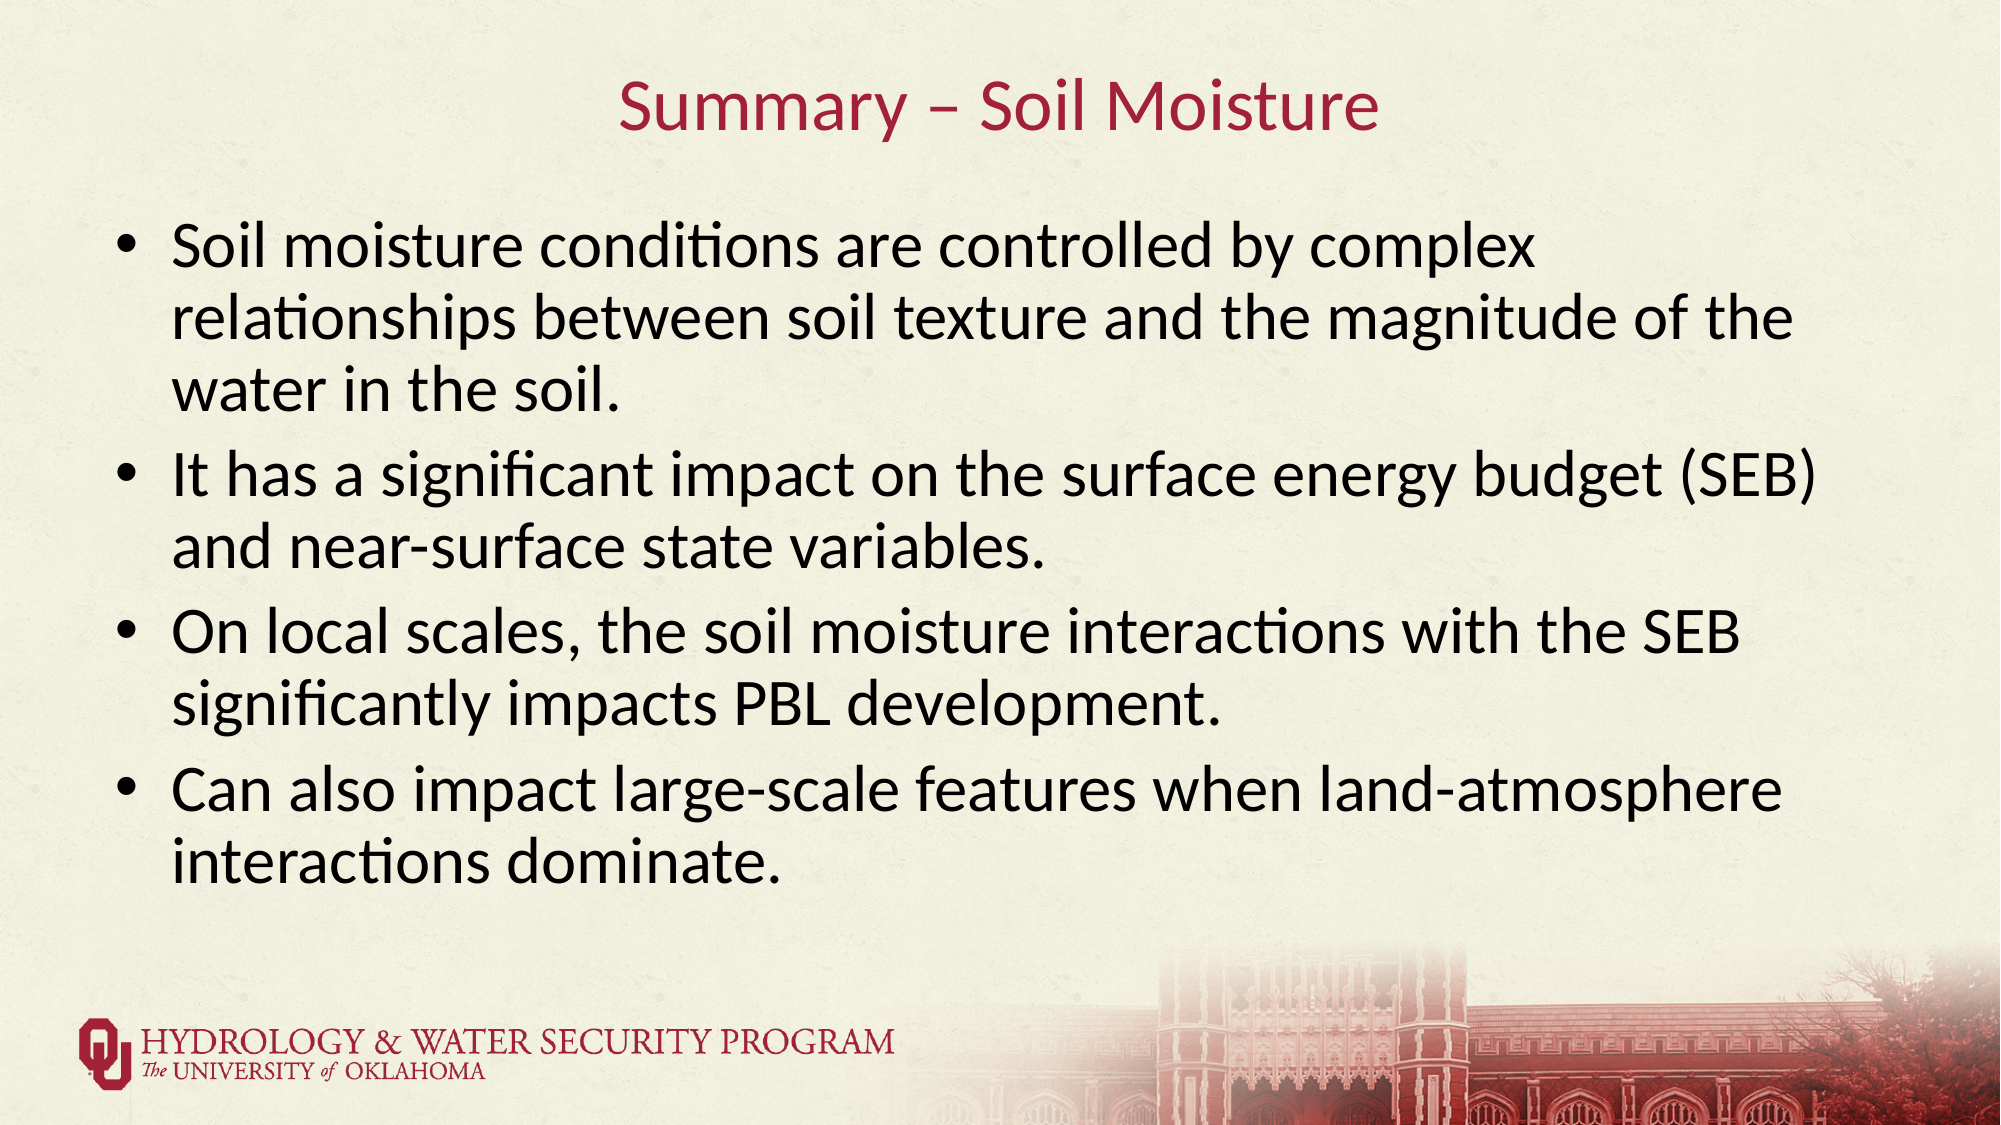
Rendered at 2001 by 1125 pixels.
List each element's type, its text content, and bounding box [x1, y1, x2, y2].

title Summary – Soil Moisture [99, 45, 1900, 157]
picture [0, 0, 2000, 1125]
list Soil moisture conditions are controlled by complex relationships between soil texture and the magnitude of the water in the soil. It has a significant impact on the surface energy budget (SEB) and near-surface state variables. On local scales, the soil moisture interactions with the SEB significantly impacts PBL development. Can also impact large-scale features when land-atmosphere interactions dominate. [99, 202, 1900, 914]
